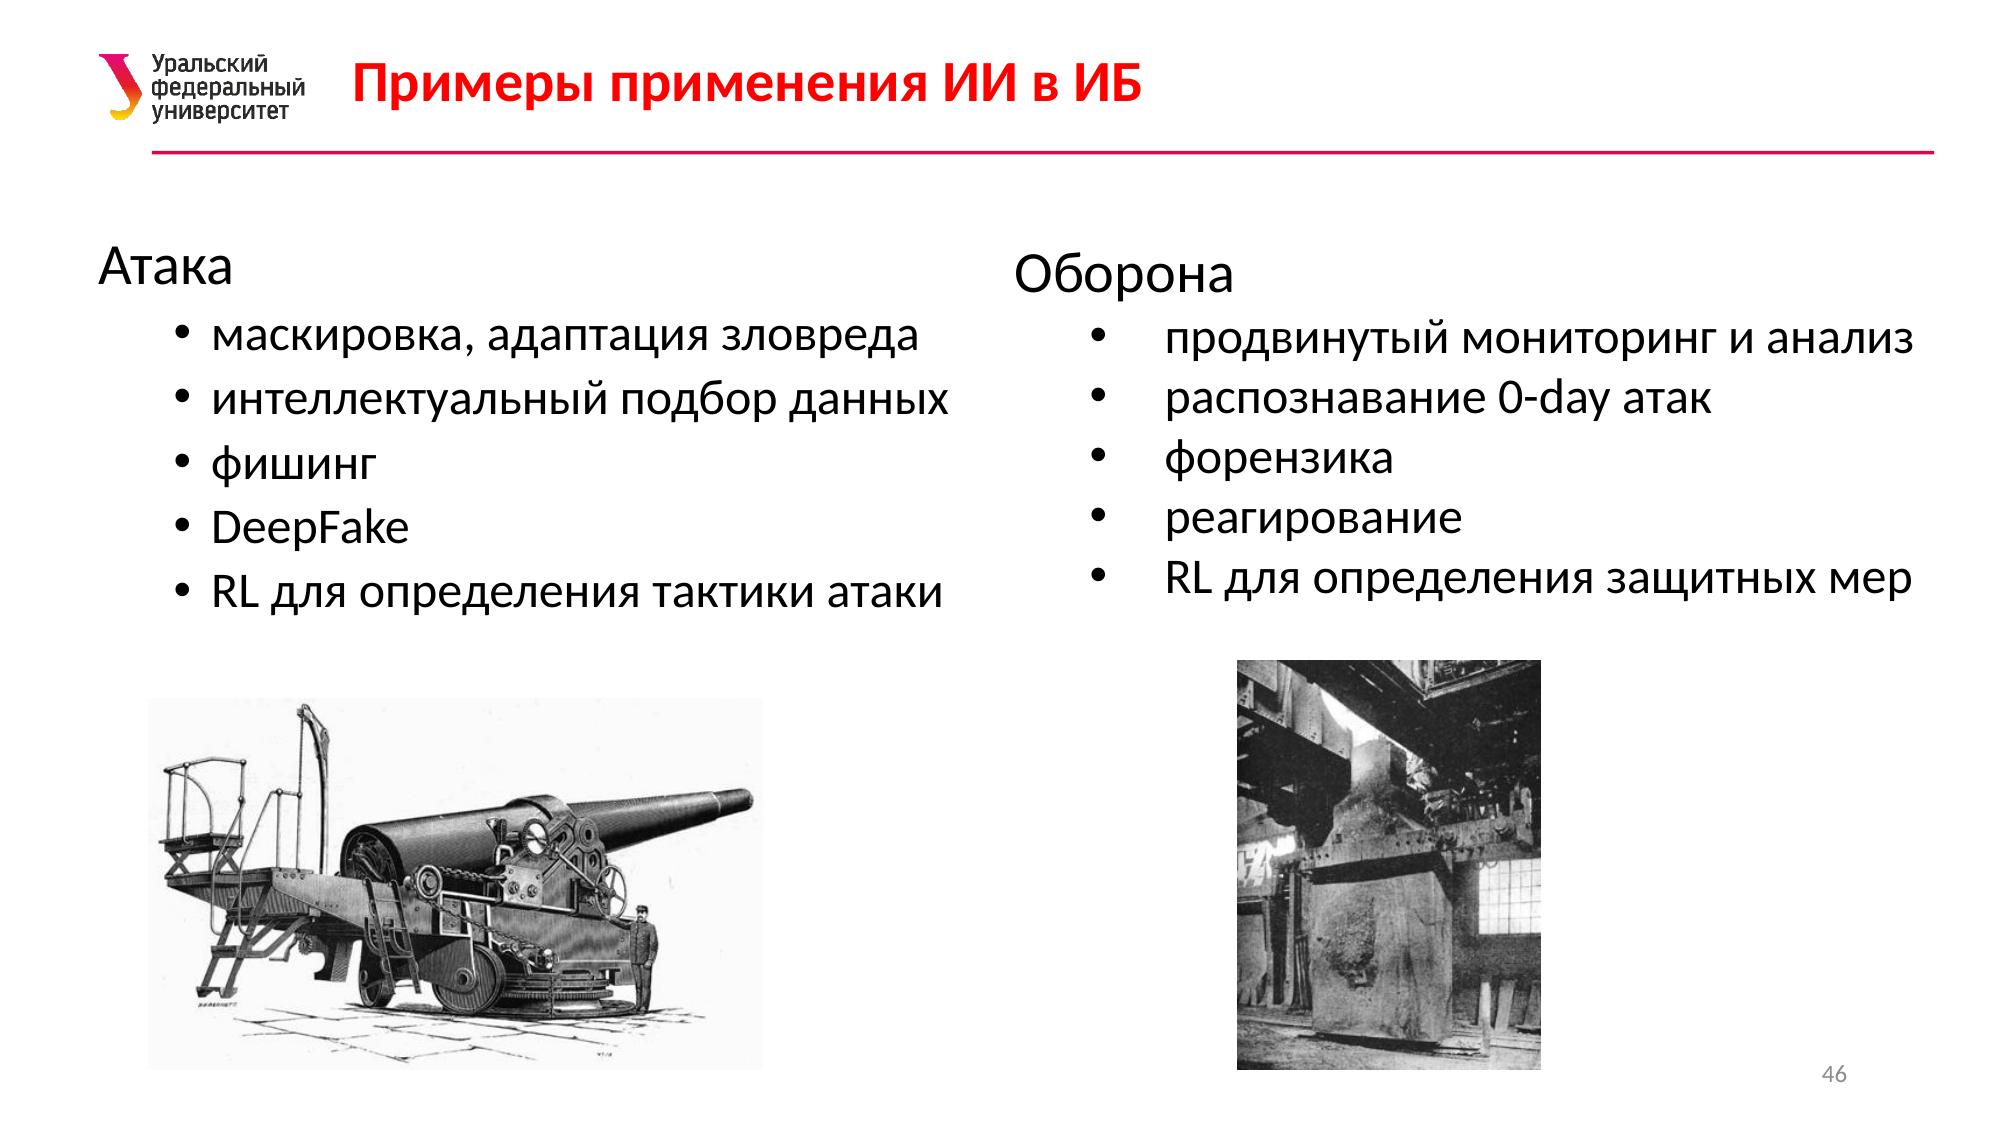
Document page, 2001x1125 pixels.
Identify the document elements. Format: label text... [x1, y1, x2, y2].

picture [1237, 660, 1541, 1070]
slide_number 46 [1412, 1042, 1863, 1103]
text_box Оборона продвинутый мониторинг и анализ распознавание 0-day атак форензика реагирование RL для определения защитных мер [999, 226, 1932, 612]
text_box Примеры применения ИИ в ИБ [337, 36, 1945, 121]
picture [148, 698, 763, 1070]
text_box [151, 150, 1935, 155]
text_box Атака маскировка, адаптация зловреда интеллектуальный подбор данных фишинг DeepFake RL для определения тактики атаки [83, 226, 973, 661]
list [98, 52, 320, 124]
